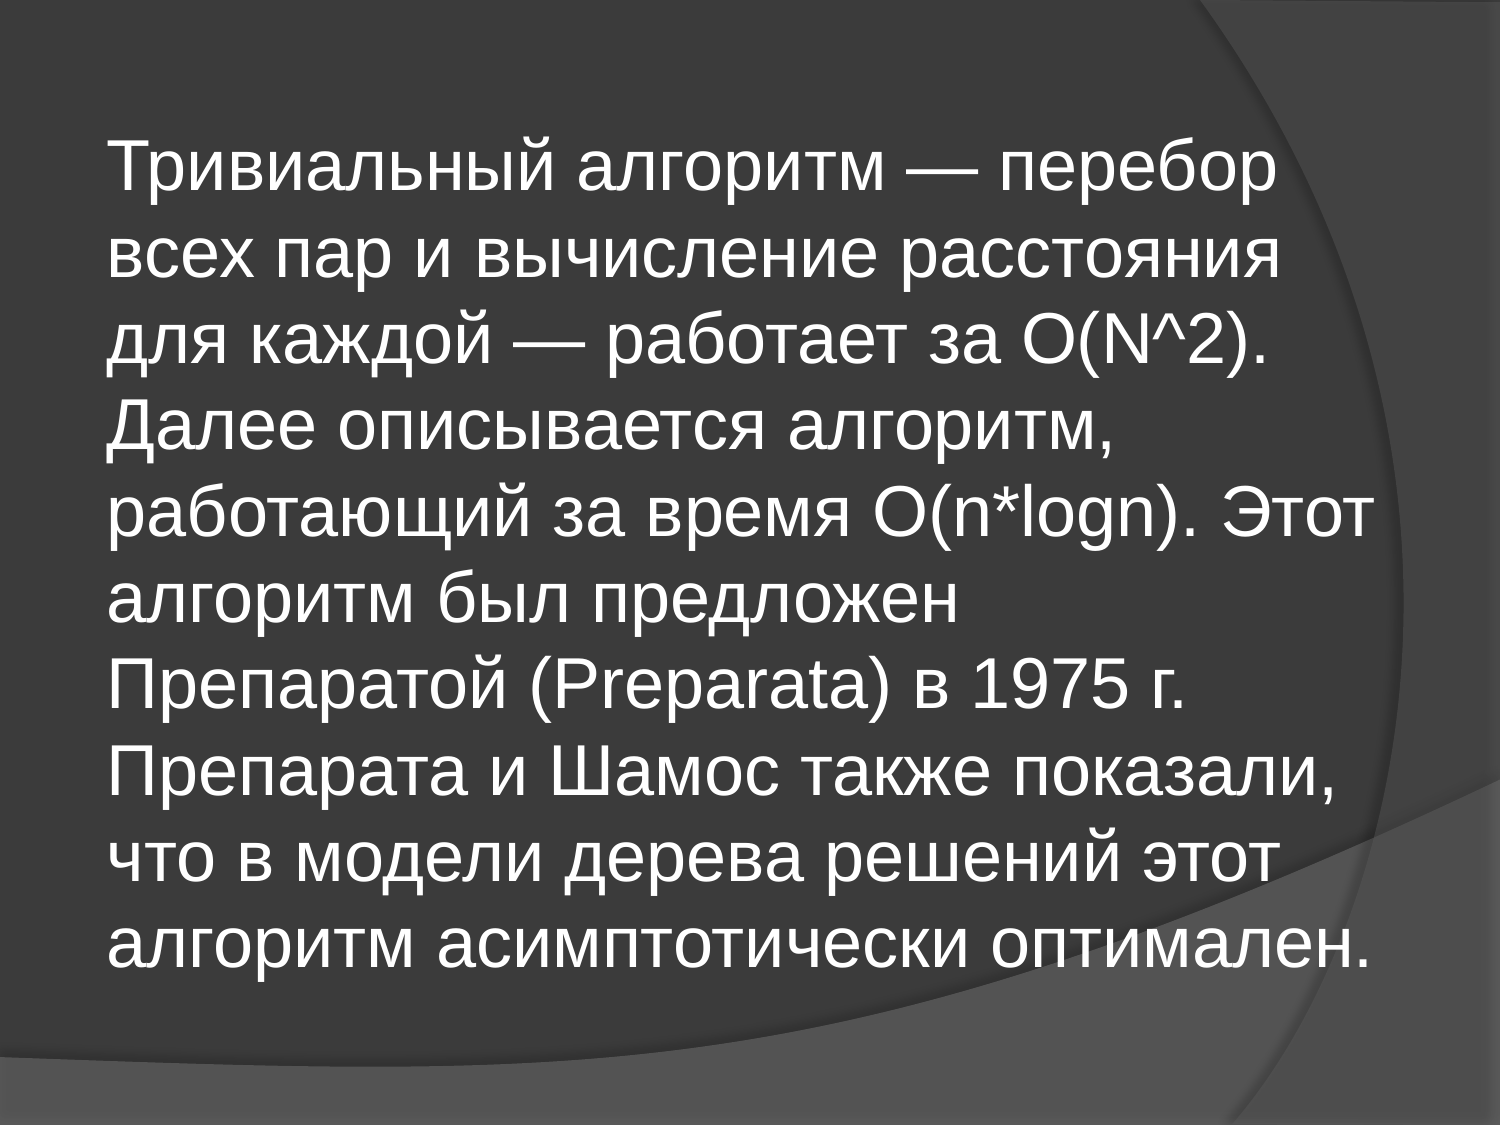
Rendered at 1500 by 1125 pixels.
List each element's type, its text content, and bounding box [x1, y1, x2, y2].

list Тривиальный алгоритм — перебор всех пар и вычисление расстояния для каждой — работает за O(N^2). Далее описывается алгоритм, работающий за время O(n*logn). Этот алгоритм был предложен Препаратой (Preparata) в 1975 г. Препарата и Шамос также показали, что в модели дерева решений этот алгоритм асимптотически оптимален. [85, 111, 1394, 1004]
